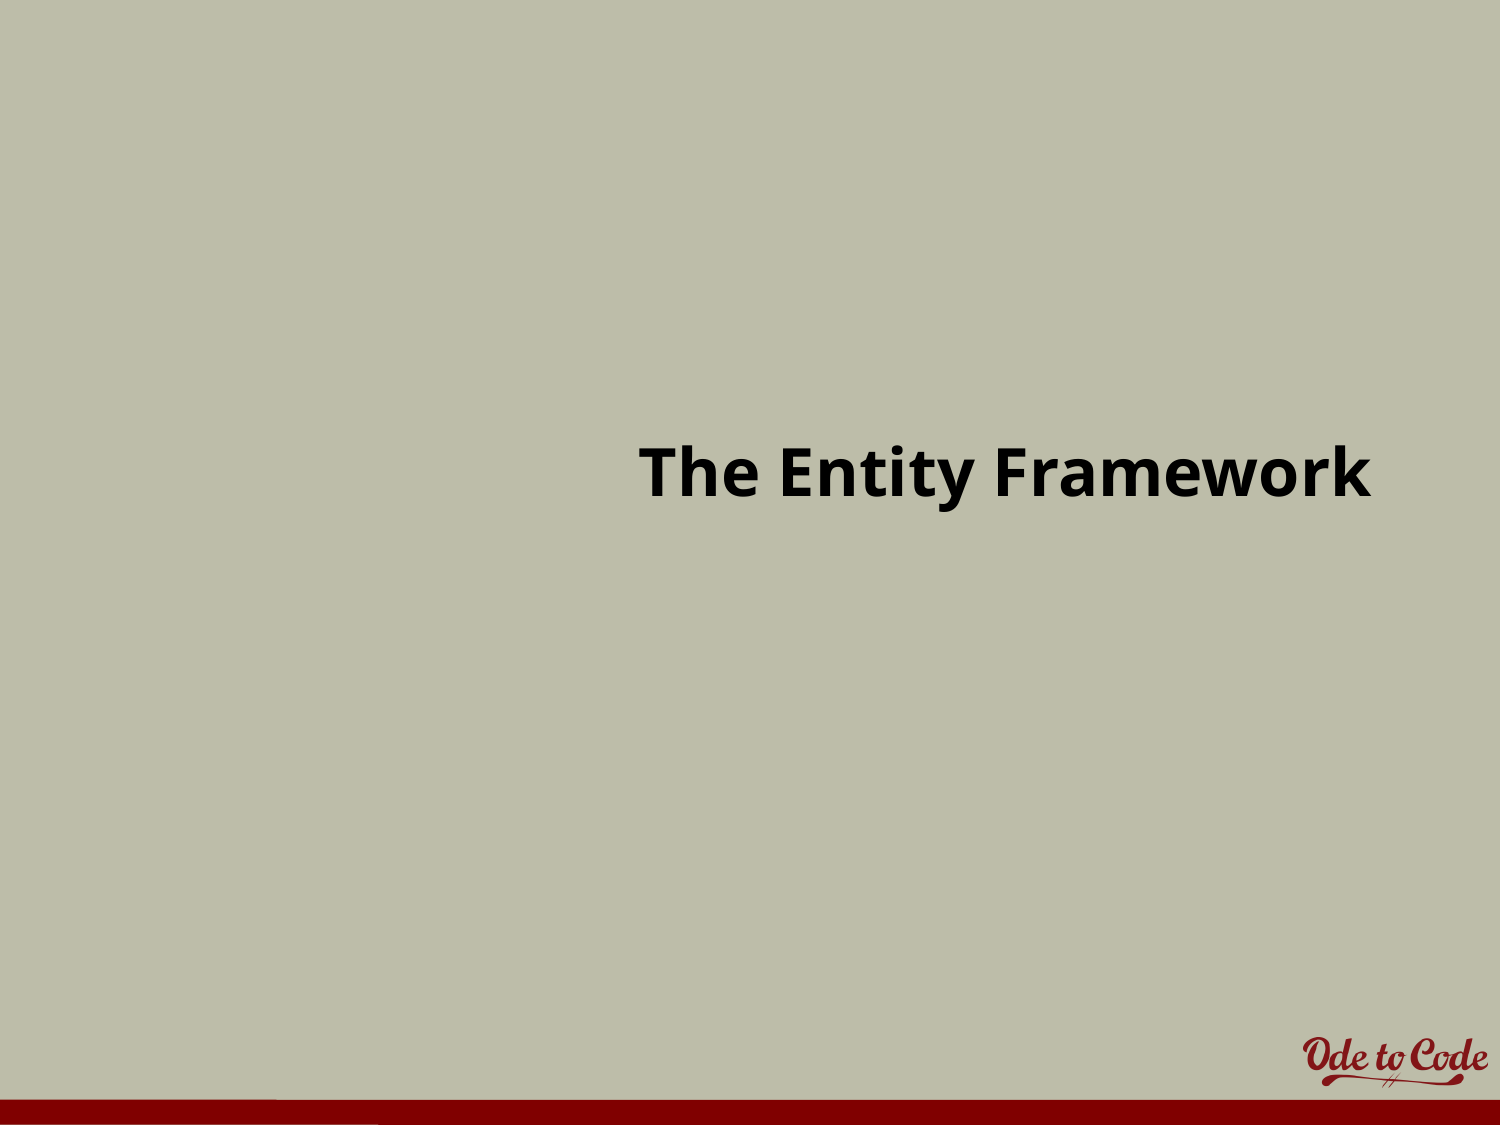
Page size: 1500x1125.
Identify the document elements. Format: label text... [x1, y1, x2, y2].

picture [1303, 1037, 1488, 1088]
title The Entity Framework [112, 199, 1388, 518]
